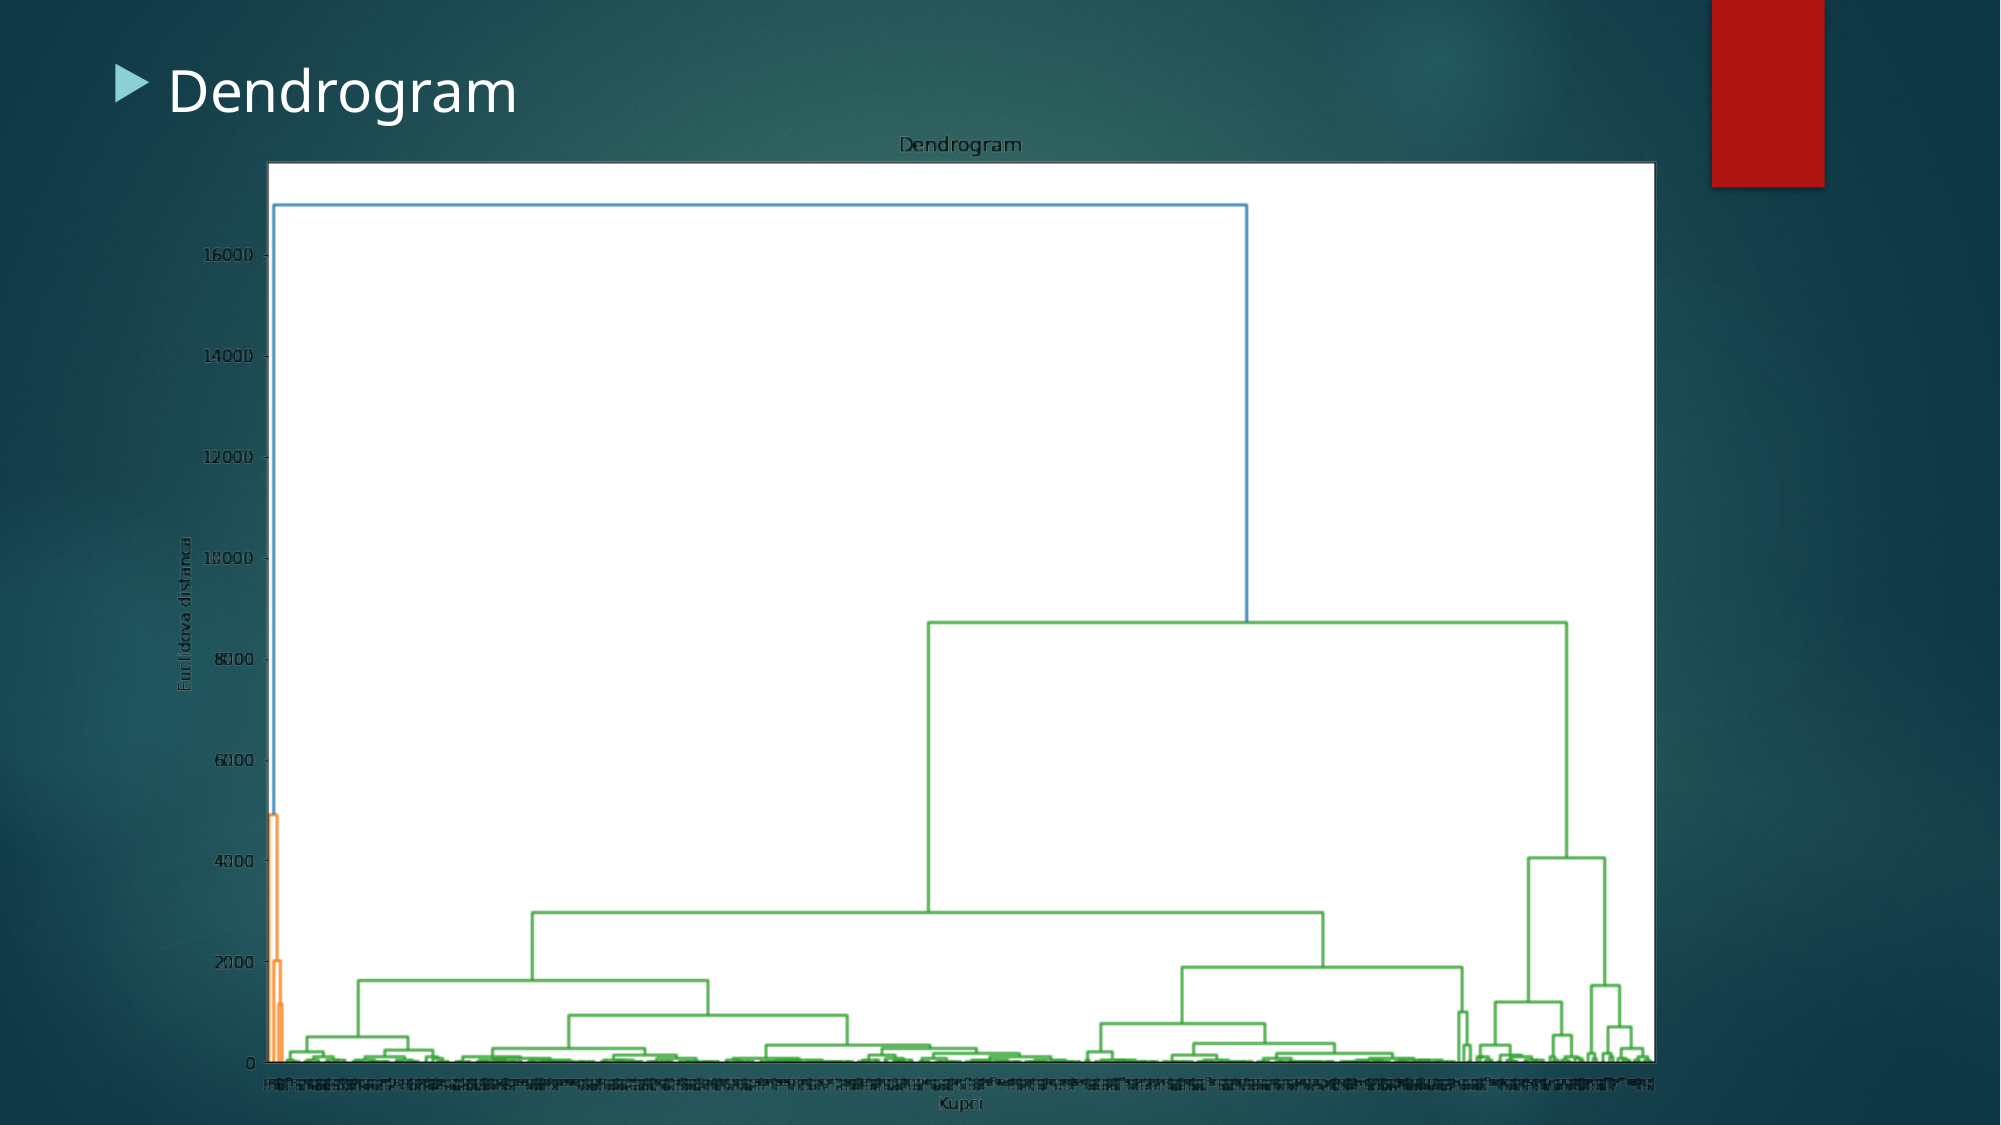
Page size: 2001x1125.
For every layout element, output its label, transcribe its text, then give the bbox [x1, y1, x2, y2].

picture [0, 0, 1669, 1125]
list Dendrogram [96, 46, 1564, 735]
